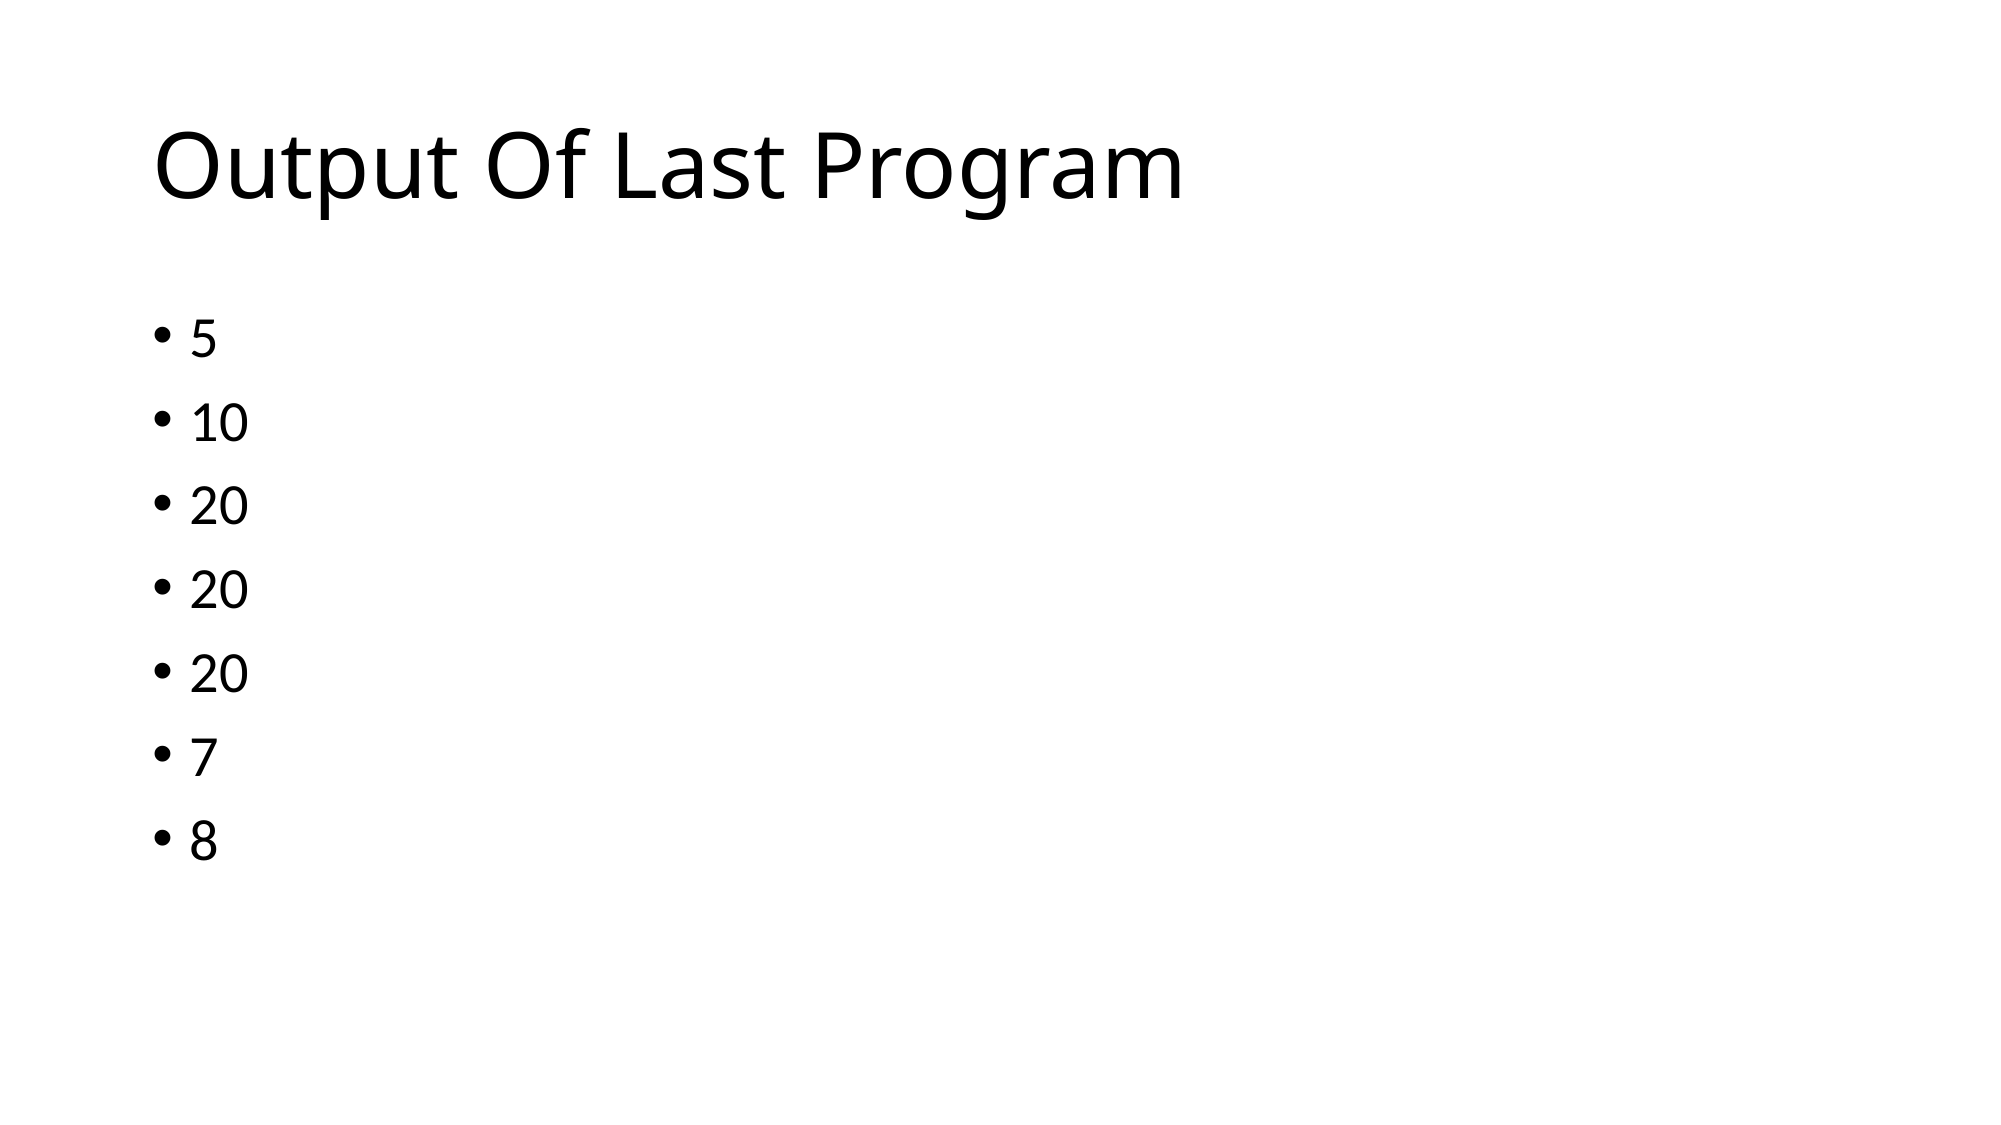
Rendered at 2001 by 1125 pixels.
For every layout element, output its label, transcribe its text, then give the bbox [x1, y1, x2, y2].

list 5 10 20 20 20 7 8 [137, 299, 1863, 1014]
title Output Of Last Program [137, 59, 1863, 278]
